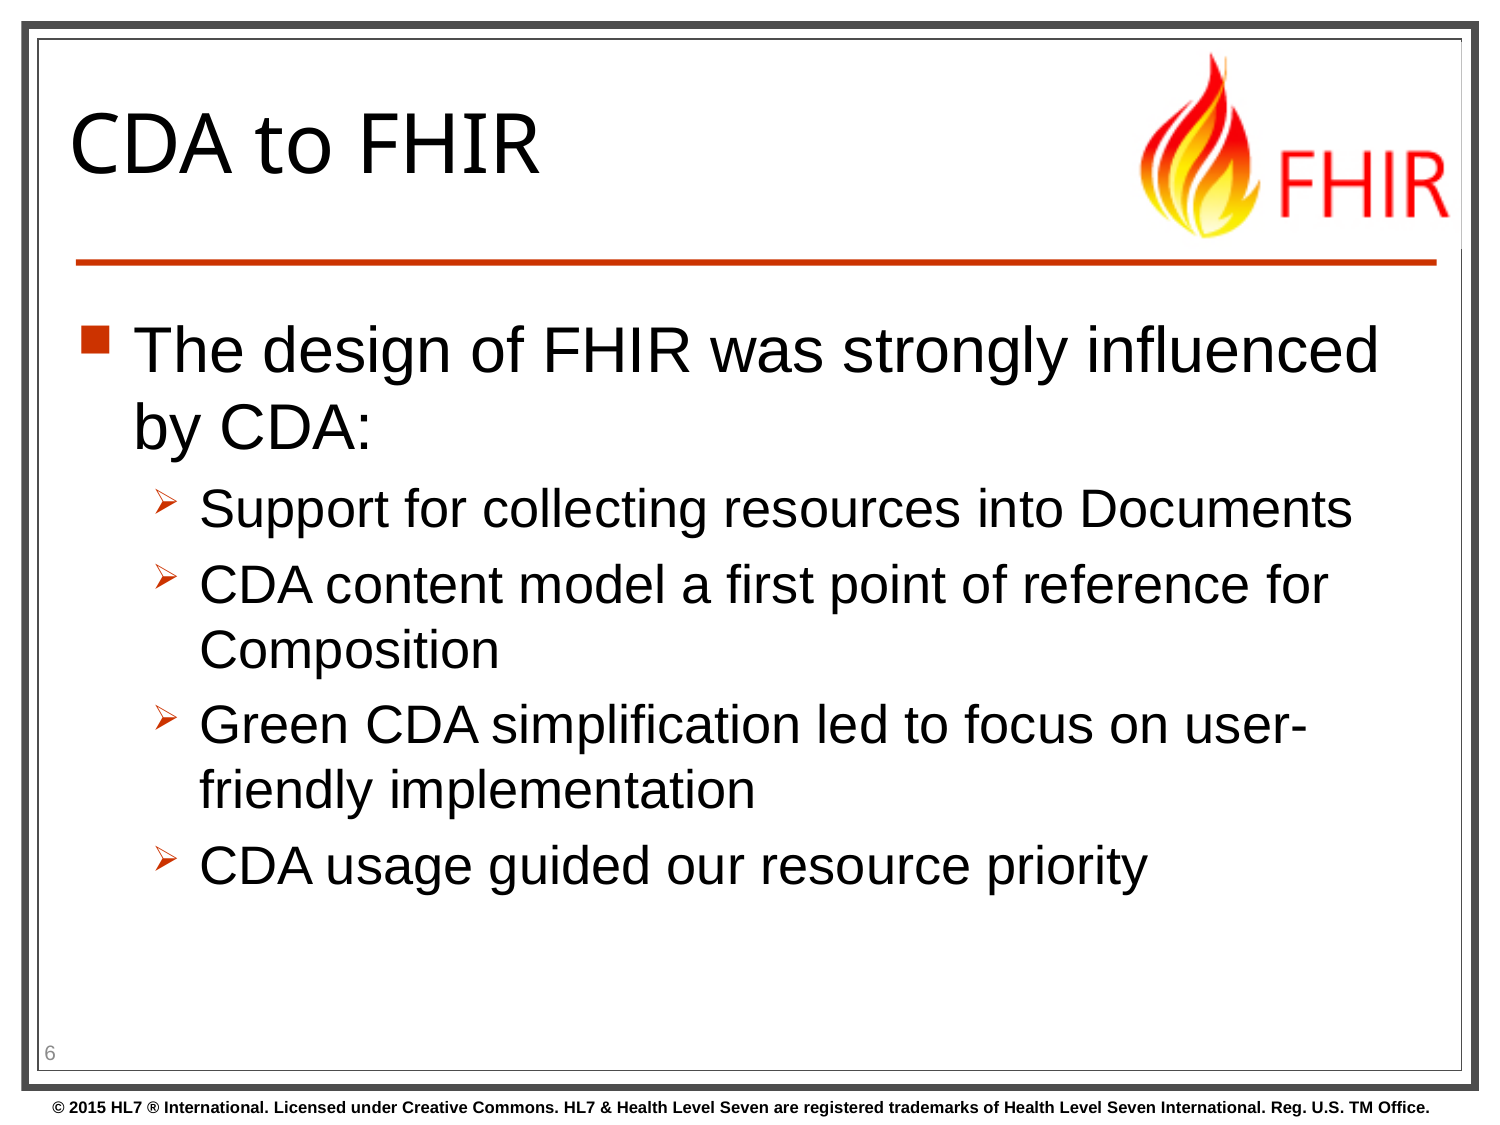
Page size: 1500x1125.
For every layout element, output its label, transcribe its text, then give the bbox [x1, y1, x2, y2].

title CDA to FHIR [53, 54, 1128, 244]
slide_number 6 [29, 1034, 148, 1071]
list The design of FHIR was strongly influenced by CDA: Support for collecting resources into Documents CDA content model a first point of reference for Composition Green CDA simplification led to focus on user-friendly implementation CDA usage guided our resource priority [62, 299, 1438, 1035]
picture [1128, 42, 1462, 249]
